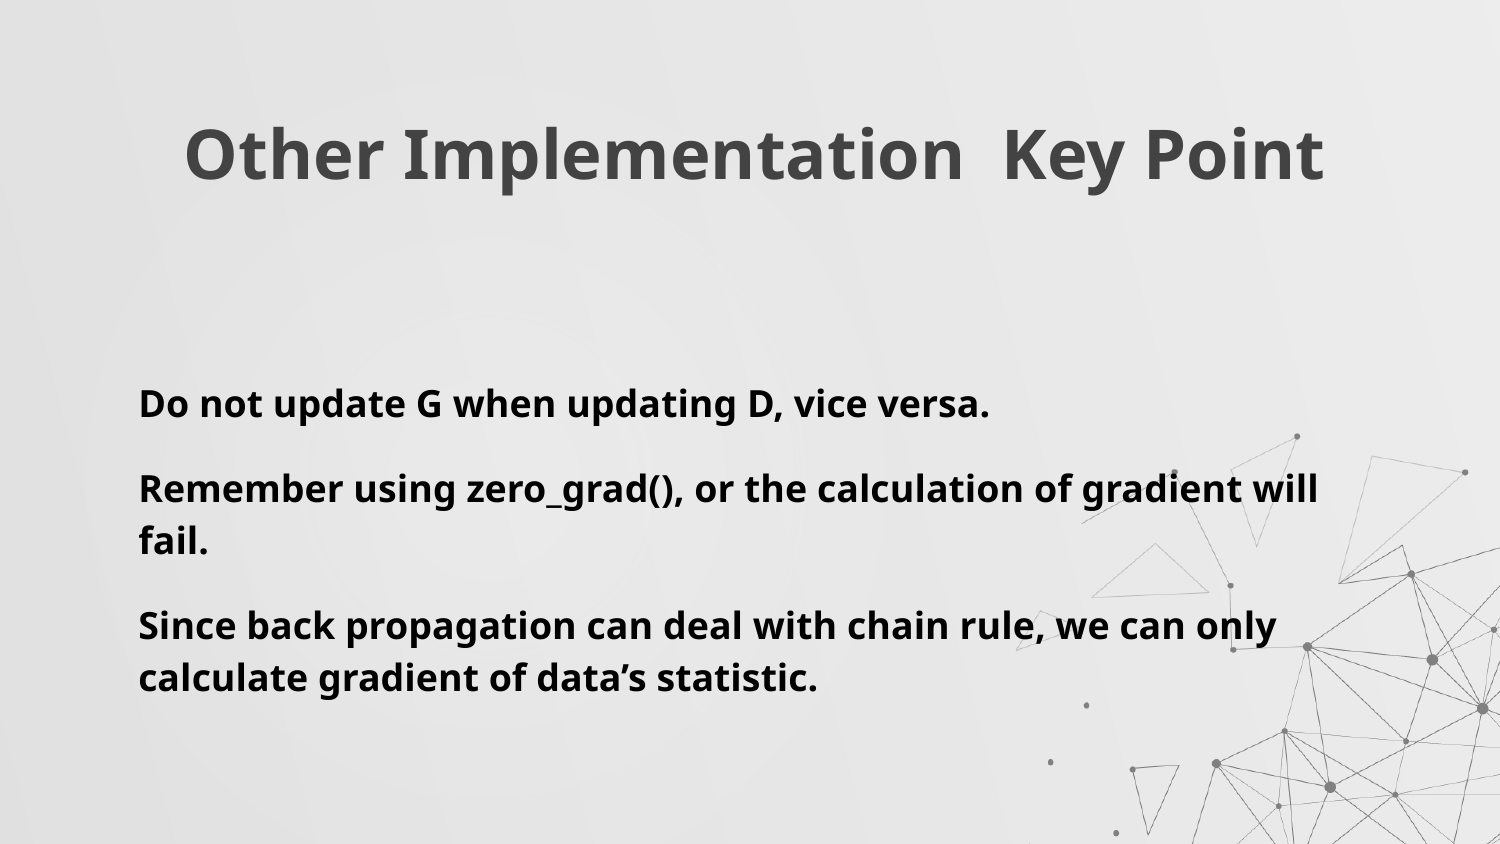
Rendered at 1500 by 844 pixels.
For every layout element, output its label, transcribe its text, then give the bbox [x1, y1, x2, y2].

list Do not update G when updating D, vice versa. Remember using zero_grad(), or the calculation of gradient will fail. Since back propagation can deal with chain rule, we can only calculate gradient of data’s statistic. [123, 358, 1377, 728]
picture [0, 0, 1500, 844]
title Other Implementation Key Point [65, 95, 1444, 251]
